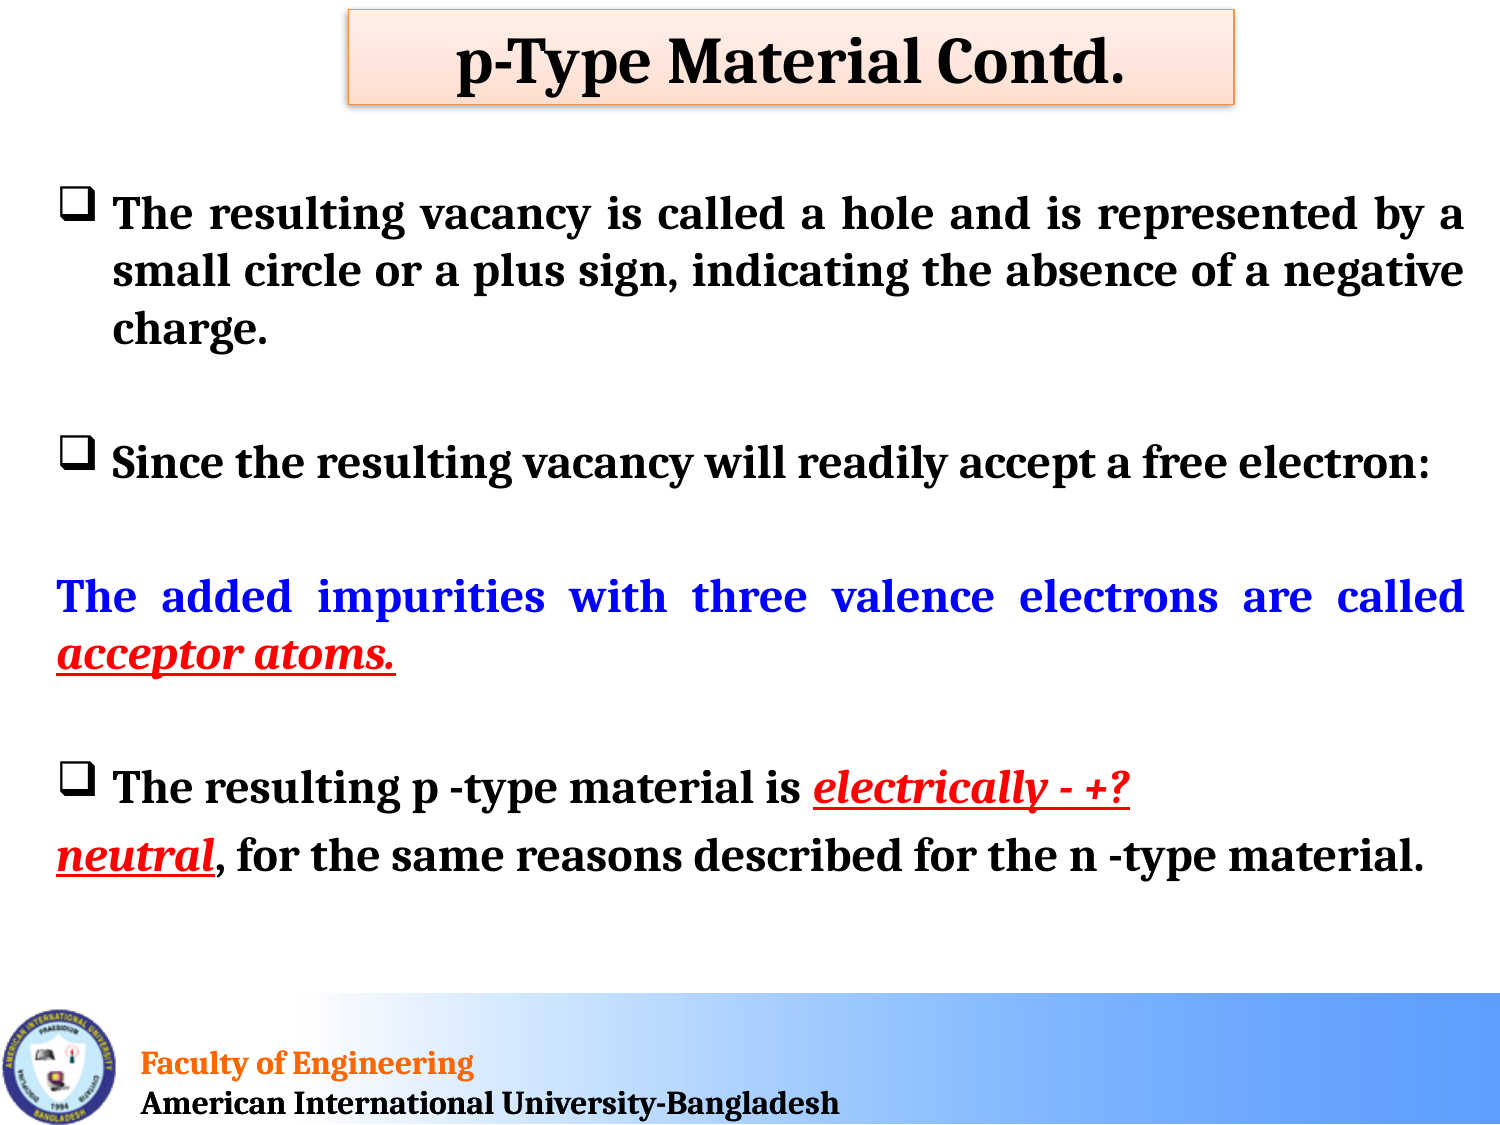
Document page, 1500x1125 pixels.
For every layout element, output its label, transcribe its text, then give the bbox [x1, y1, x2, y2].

text_box p-Type Material Contd. [348, 9, 1235, 105]
list The resulting vacancy is called a hole and is represented by a small circle or a plus sign, indicating the absence of a negative charge. Since the resulting vacancy will readily accept a free electron: The added impurities with three valence electrons are called acceptor atoms. The resulting p -type material is electrically - +? neutral, for the same reasons described for the n -type material. [41, 173, 1483, 930]
picture [0, 1007, 119, 1125]
